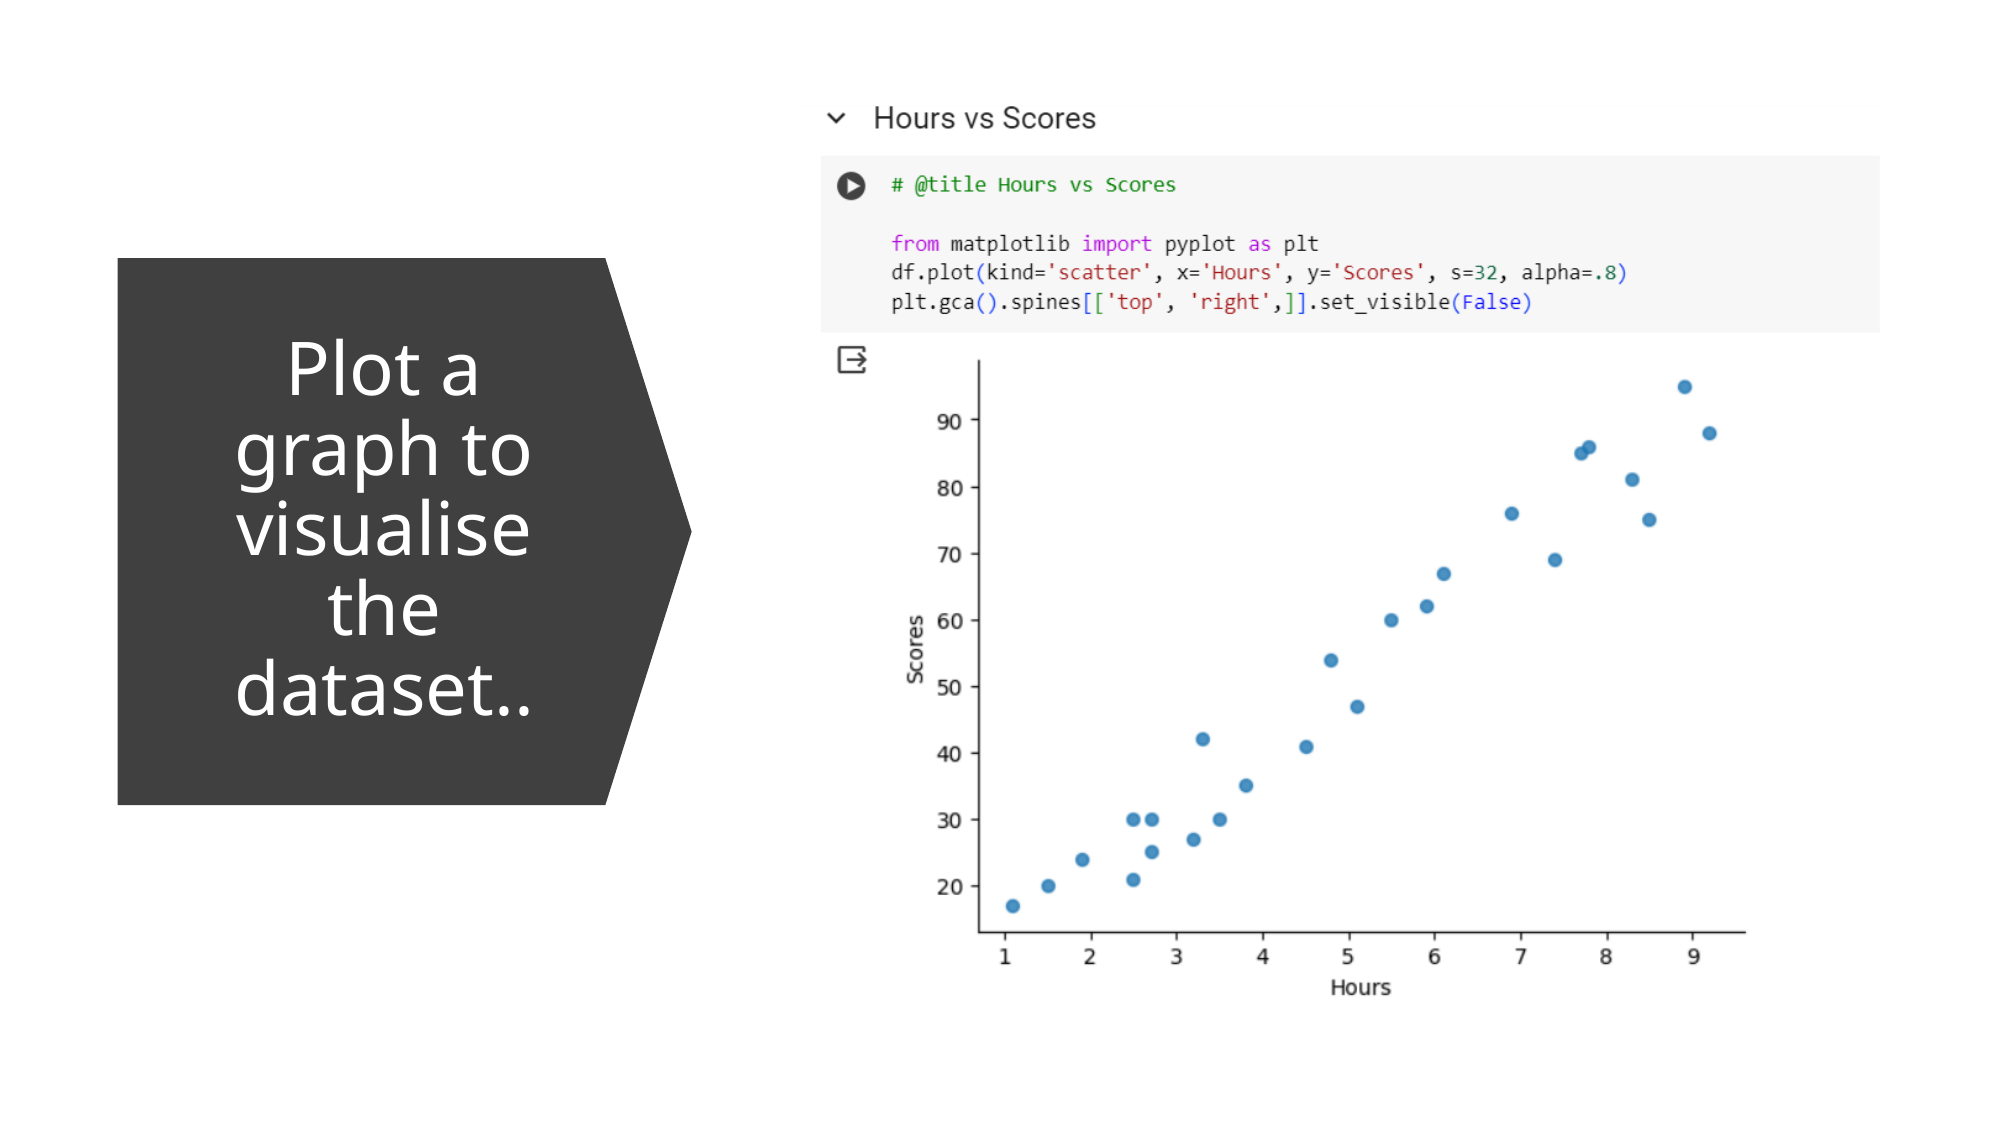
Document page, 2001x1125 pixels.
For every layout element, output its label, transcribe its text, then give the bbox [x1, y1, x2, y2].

text_box [116, 256, 694, 807]
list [799, 104, 1881, 1020]
title Plot a graph to visualise the dataset.. [168, 322, 601, 741]
